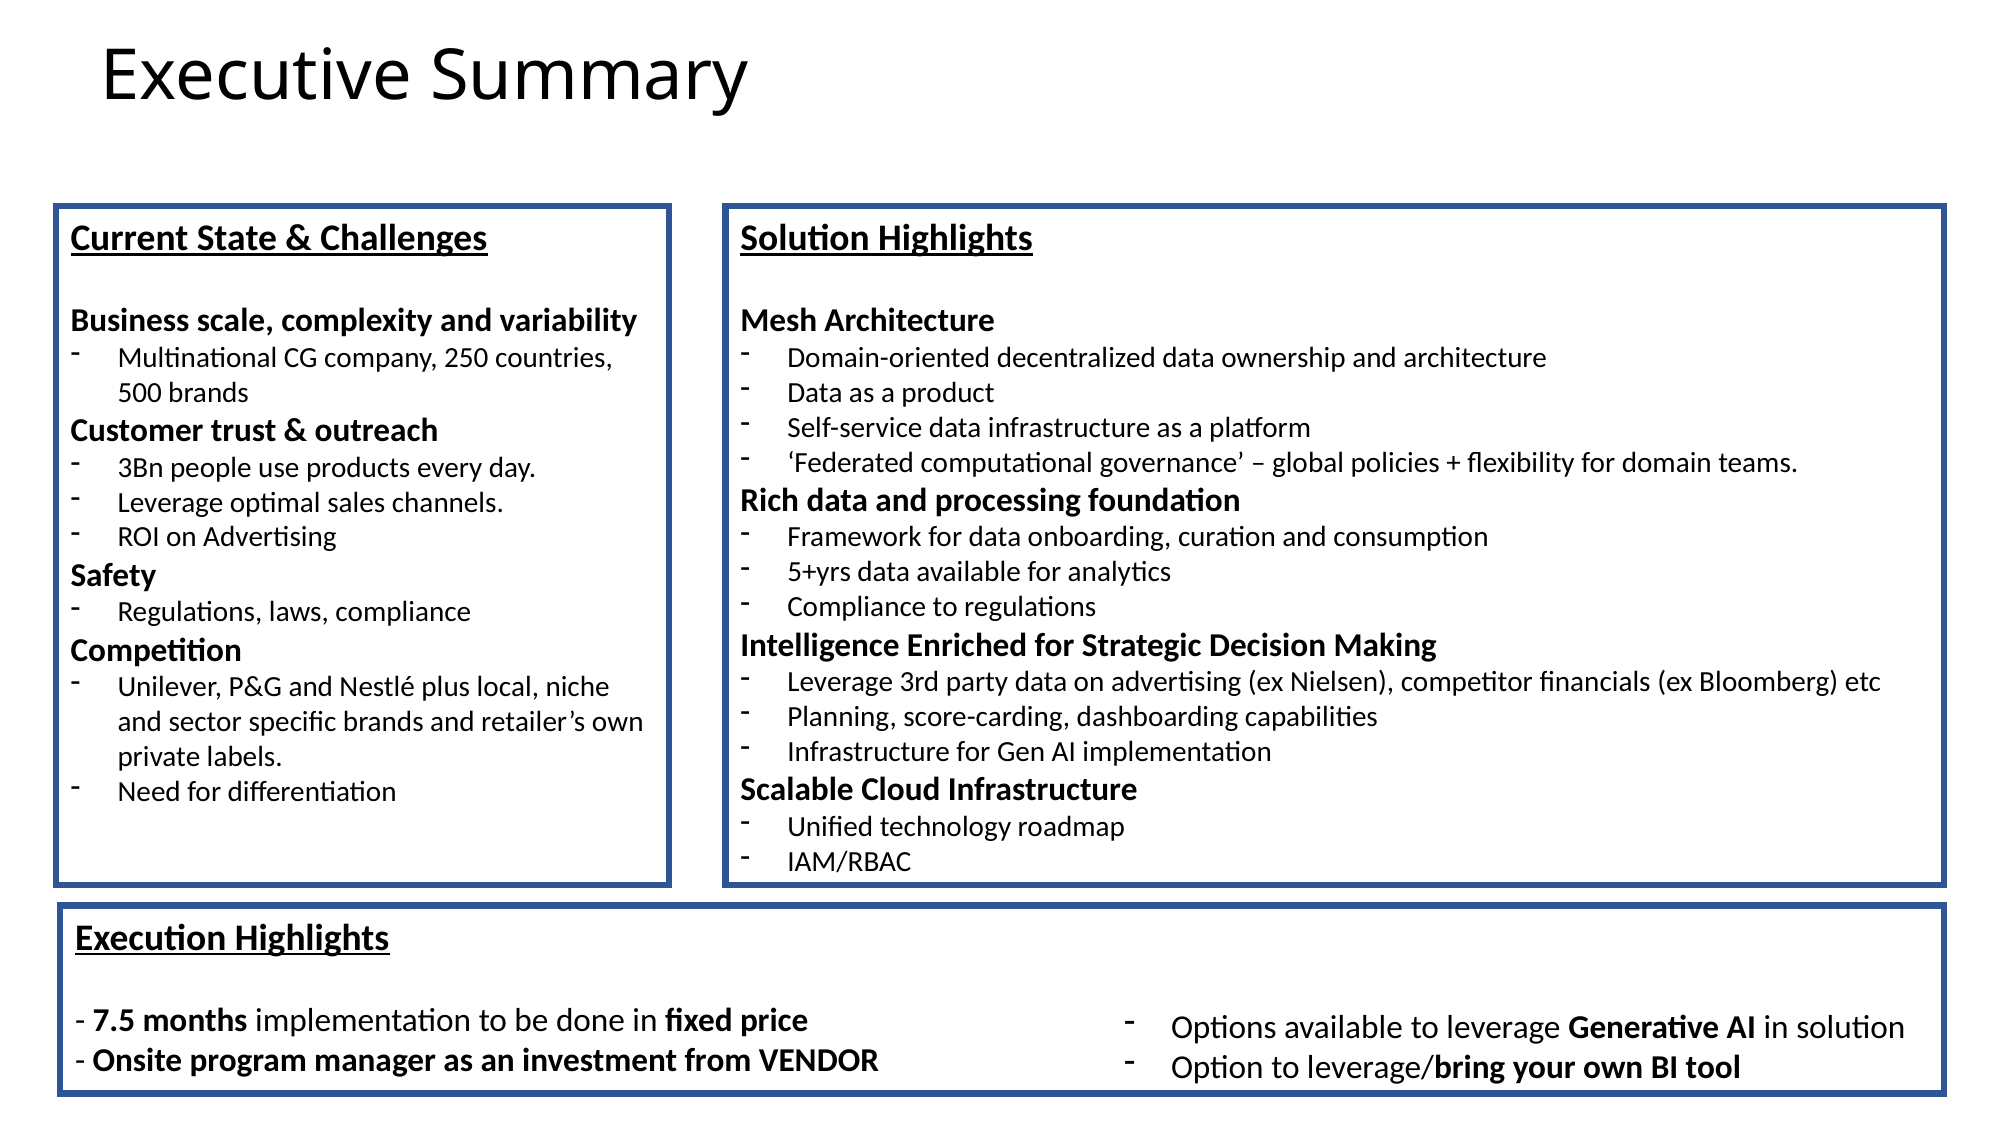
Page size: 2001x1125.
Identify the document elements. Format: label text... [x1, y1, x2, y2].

title Executive Summary [85, 31, 1811, 124]
text_box Options available to leverage Generative AI in solution Option to leverage/bring your own BI tool [1109, 997, 1940, 1092]
text_box Solution Highlights Mesh Architecture Domain-oriented decentralized data ownership and architecture Data as a product Self-service data infrastructure as a platform ‘Federated computational governance’ – global policies + flexibility for domain teams. Rich data and processing foundation Framework for data onboarding, curation and consumption 5+yrs data available for analytics Compliance to regulations Intelligence Enriched for Strategic Decision Making Leverage 3rd party data on advertising (ex Nielsen), competitor financials (ex Bloomberg) etc Planning, score-carding, dashboarding capabilities Infrastructure for Gen AI implementation Scalable Cloud Infrastructure Unified technology roadmap IAM/RBAC [725, 205, 1945, 886]
text_box Execution Highlights - 7.5 months implementation to be done in fixed price - Onsite program manager as an investment from VENDOR [59, 905, 1945, 1095]
text_box Current State & Challenges Business scale, complexity and variability Multinational CG company, 250 countries, 500 brands Customer trust & outreach 3Bn people use products every day. Leverage optimal sales channels. ROI on Advertising Safety Regulations, laws, compliance Competition Unilever, P&G and Nestlé plus local, niche and sector specific brands and retailer’s own private labels. Need for differentiation [55, 205, 670, 886]
